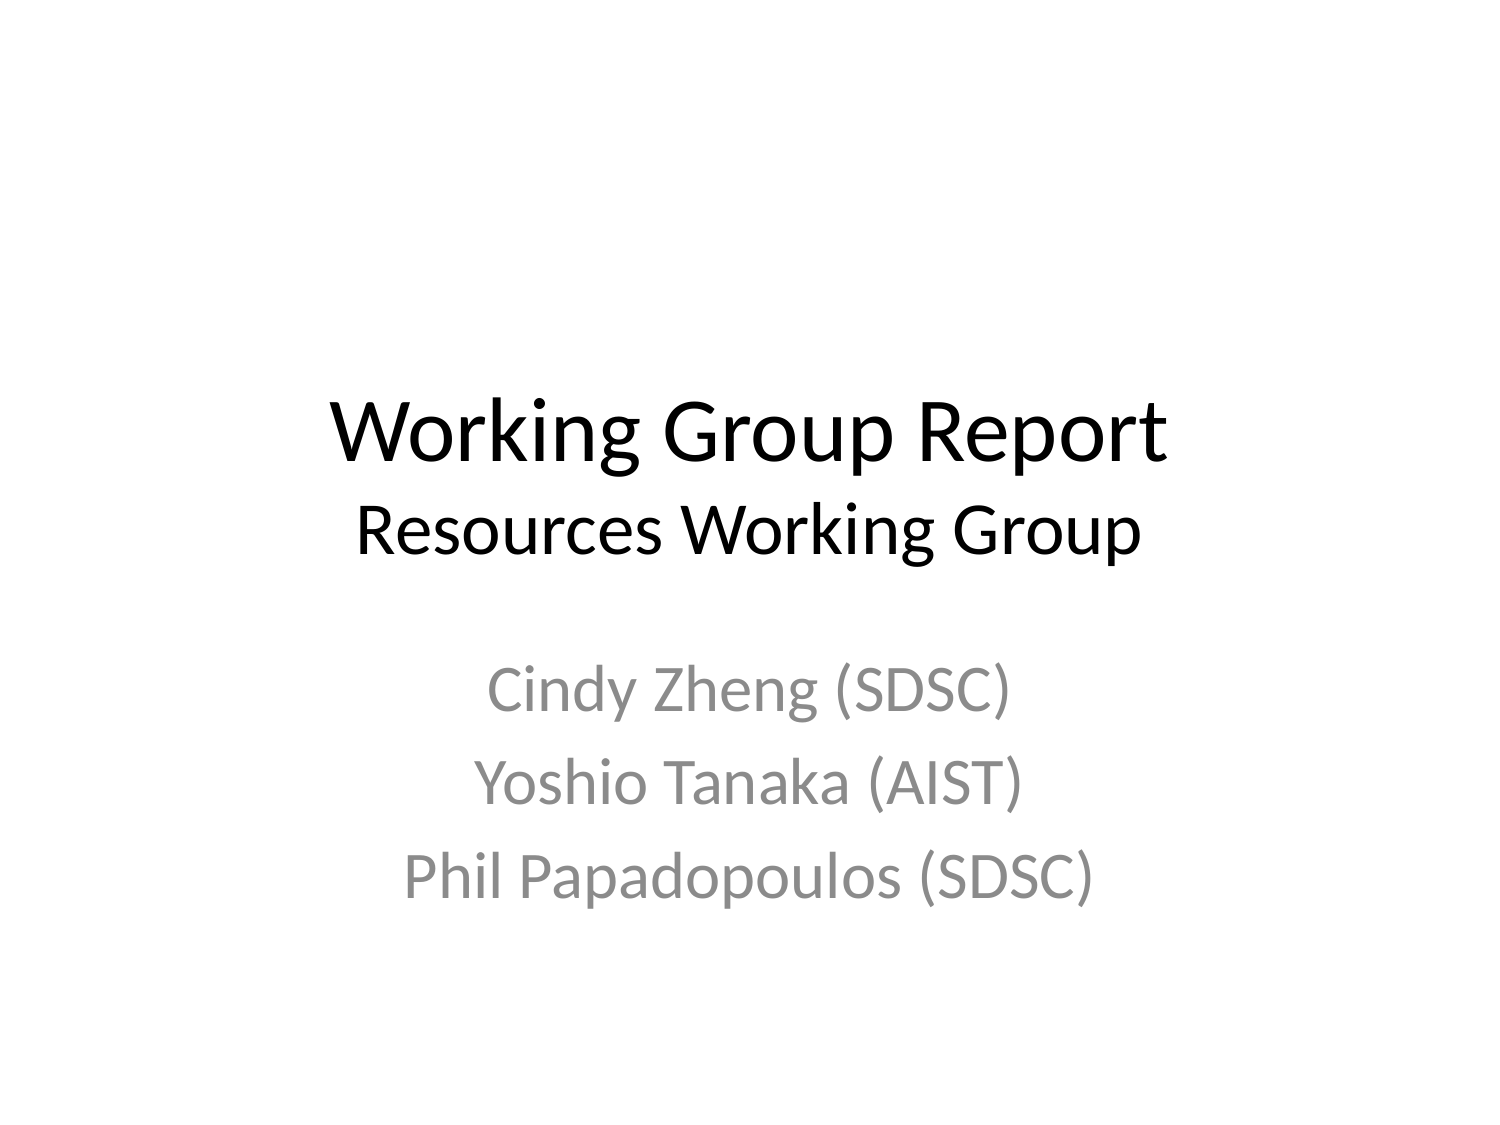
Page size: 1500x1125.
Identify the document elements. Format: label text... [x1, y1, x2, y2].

subtitle Cindy Zheng (SDSC) Yoshio Tanaka (AIST) Phil Papadopoulos (SDSC) [225, 637, 1275, 925]
title Working Group Report Resources Working Group [112, 349, 1388, 591]
